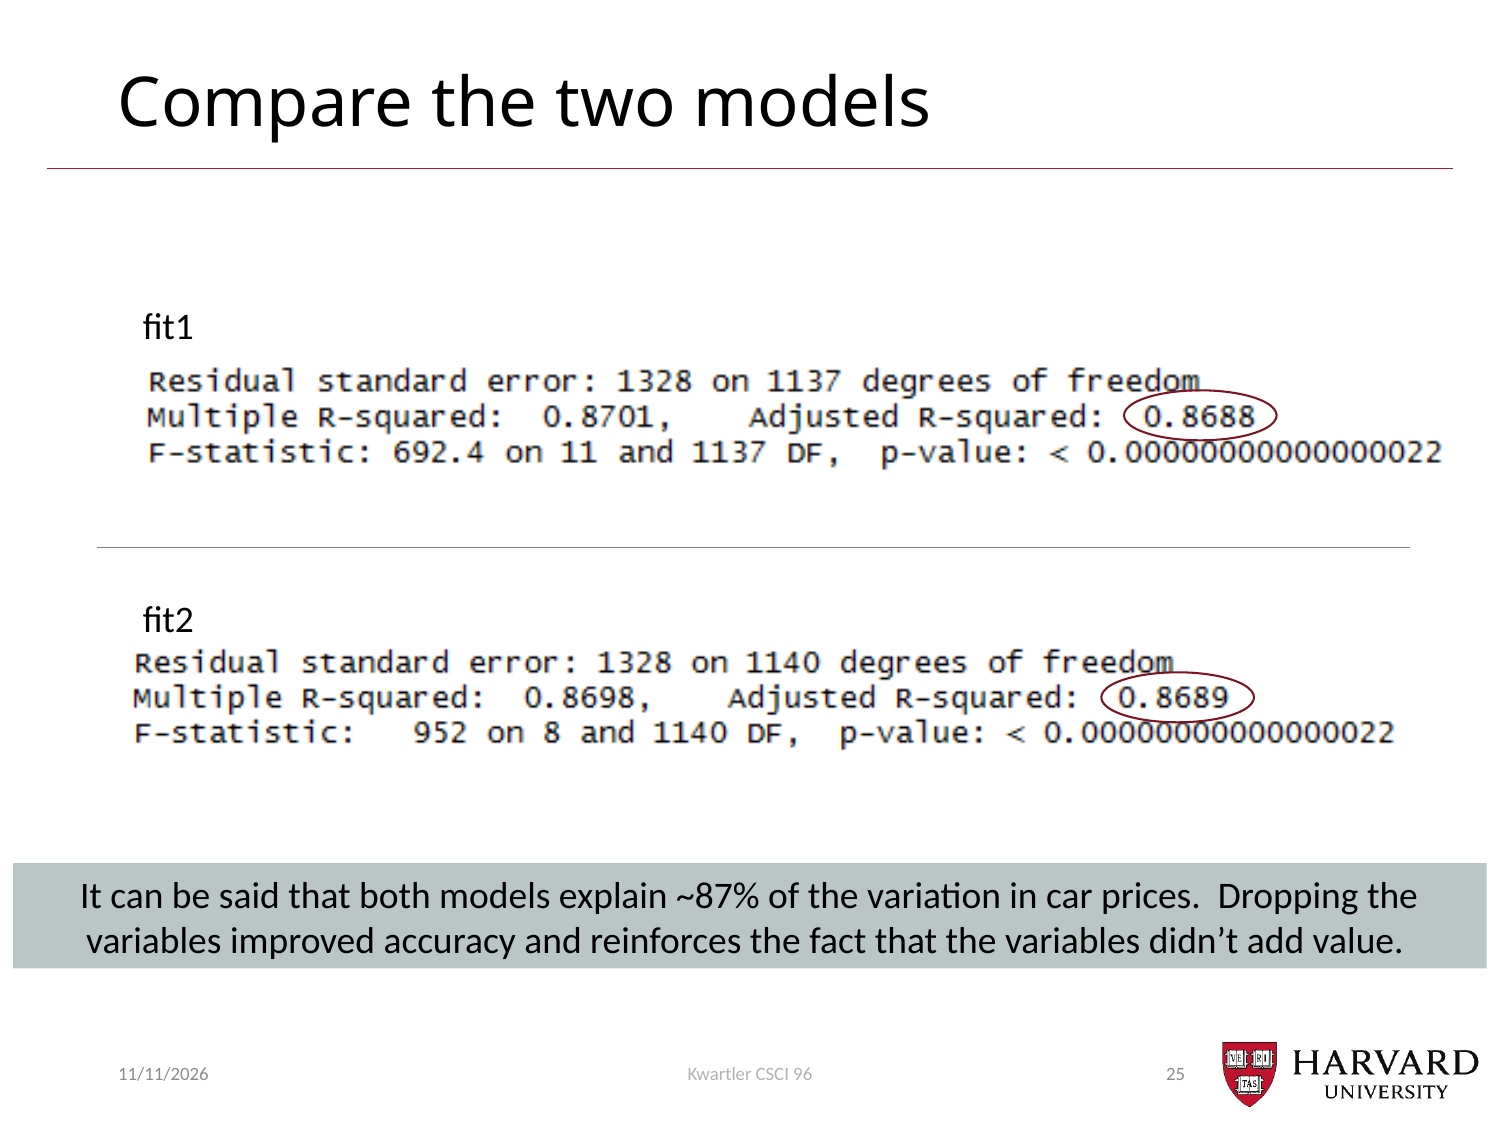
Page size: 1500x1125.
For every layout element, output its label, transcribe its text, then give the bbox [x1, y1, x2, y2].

title Compare the two models [103, 59, 1397, 157]
picture [135, 359, 1463, 482]
text_box fit1 [128, 294, 210, 355]
footer Kwartler CSCI 96 [496, 1042, 1004, 1103]
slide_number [103, 1042, 441, 1103]
text_box It can be said that both models explain ~87% of the variation in car prices. Dropping the variables improved accuracy and reinforces the fact that the variables didn’t add value. [12, 862, 1488, 969]
text_box fit2 [128, 588, 210, 636]
slide_number 25 [1059, 1042, 1200, 1103]
picture [128, 636, 1443, 769]
picture [1200, 1024, 1500, 1125]
